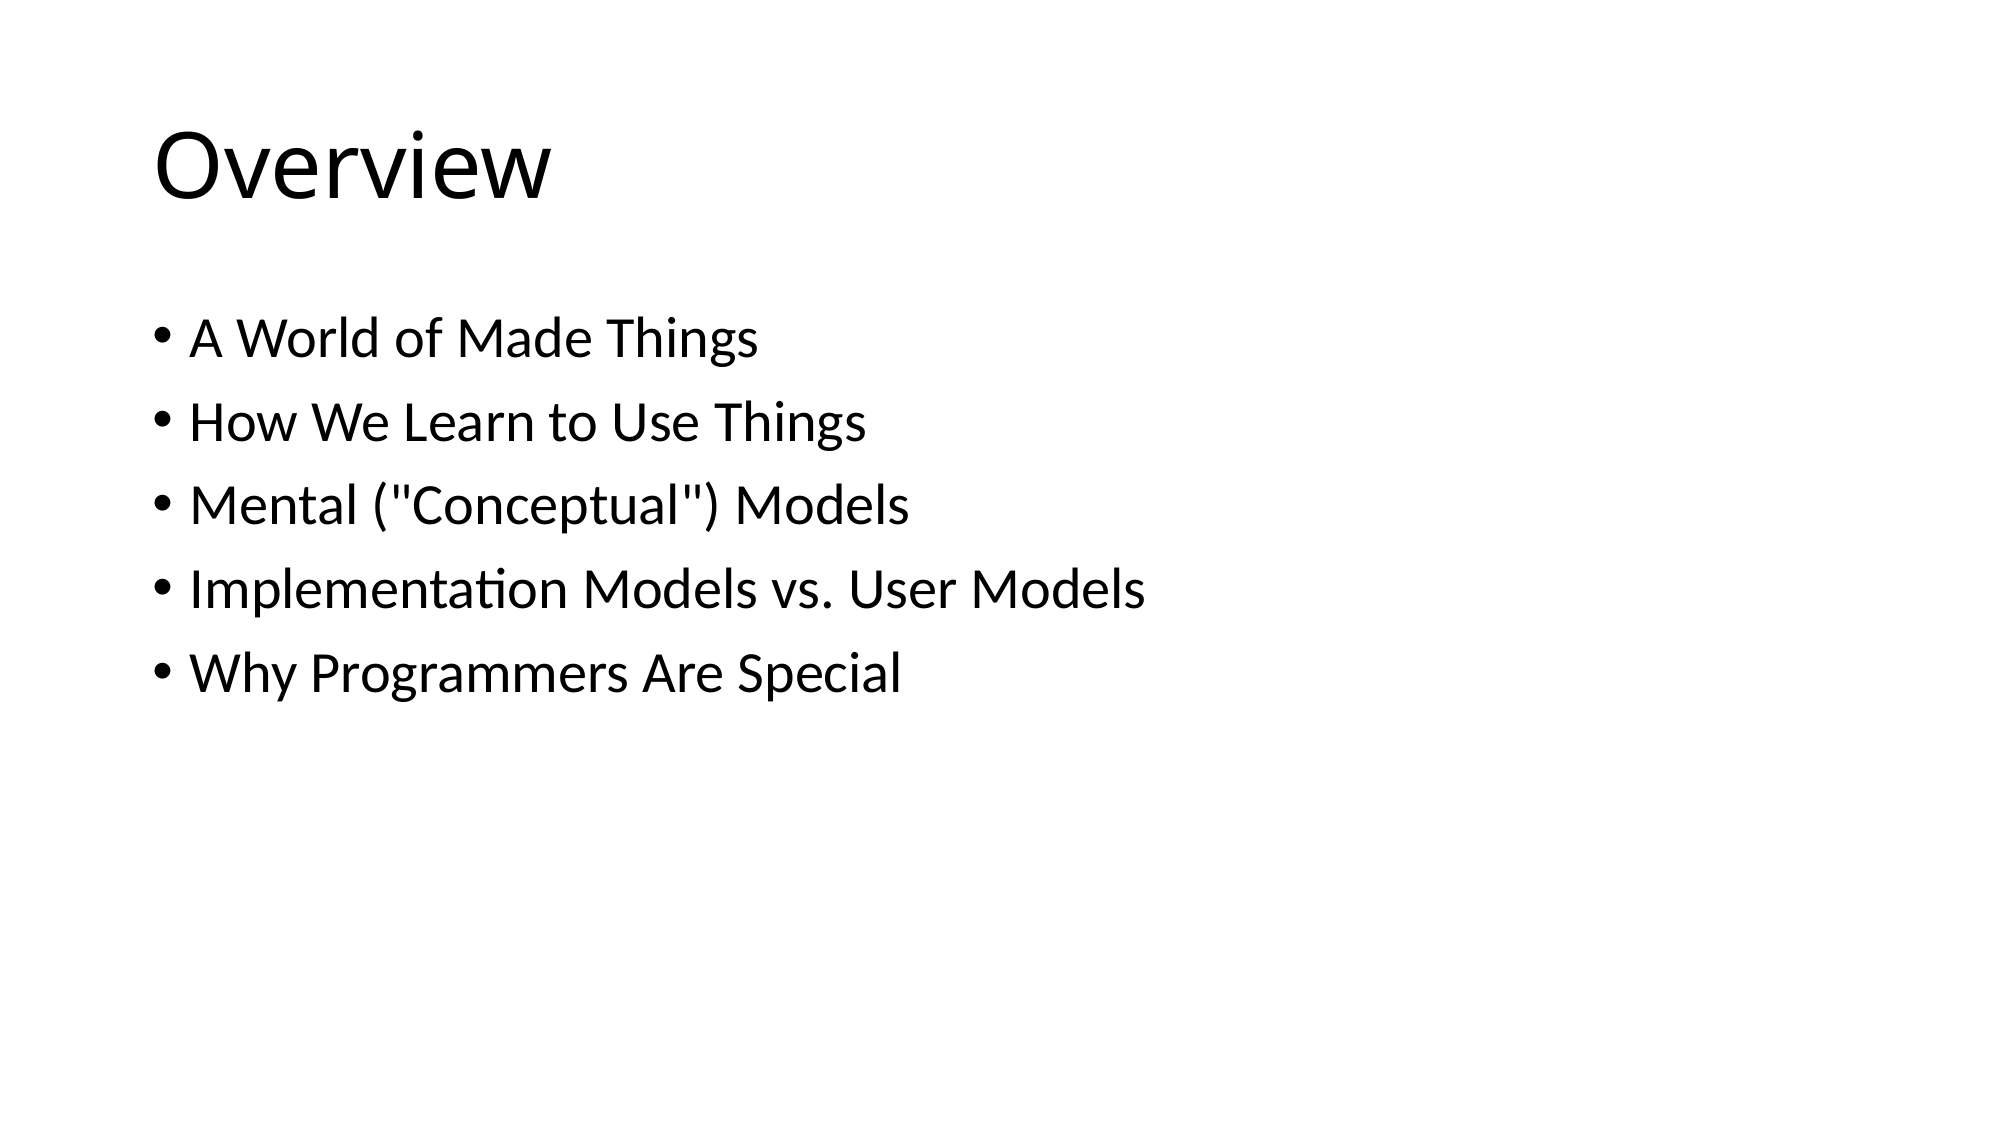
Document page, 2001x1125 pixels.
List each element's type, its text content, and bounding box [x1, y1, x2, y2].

list A World of Made Things How We Learn to Use Things Mental ("Conceptual") Models Implementation Models vs. User Models Why Programmers Are Special [137, 299, 1863, 1014]
title Overview [137, 59, 1863, 278]
